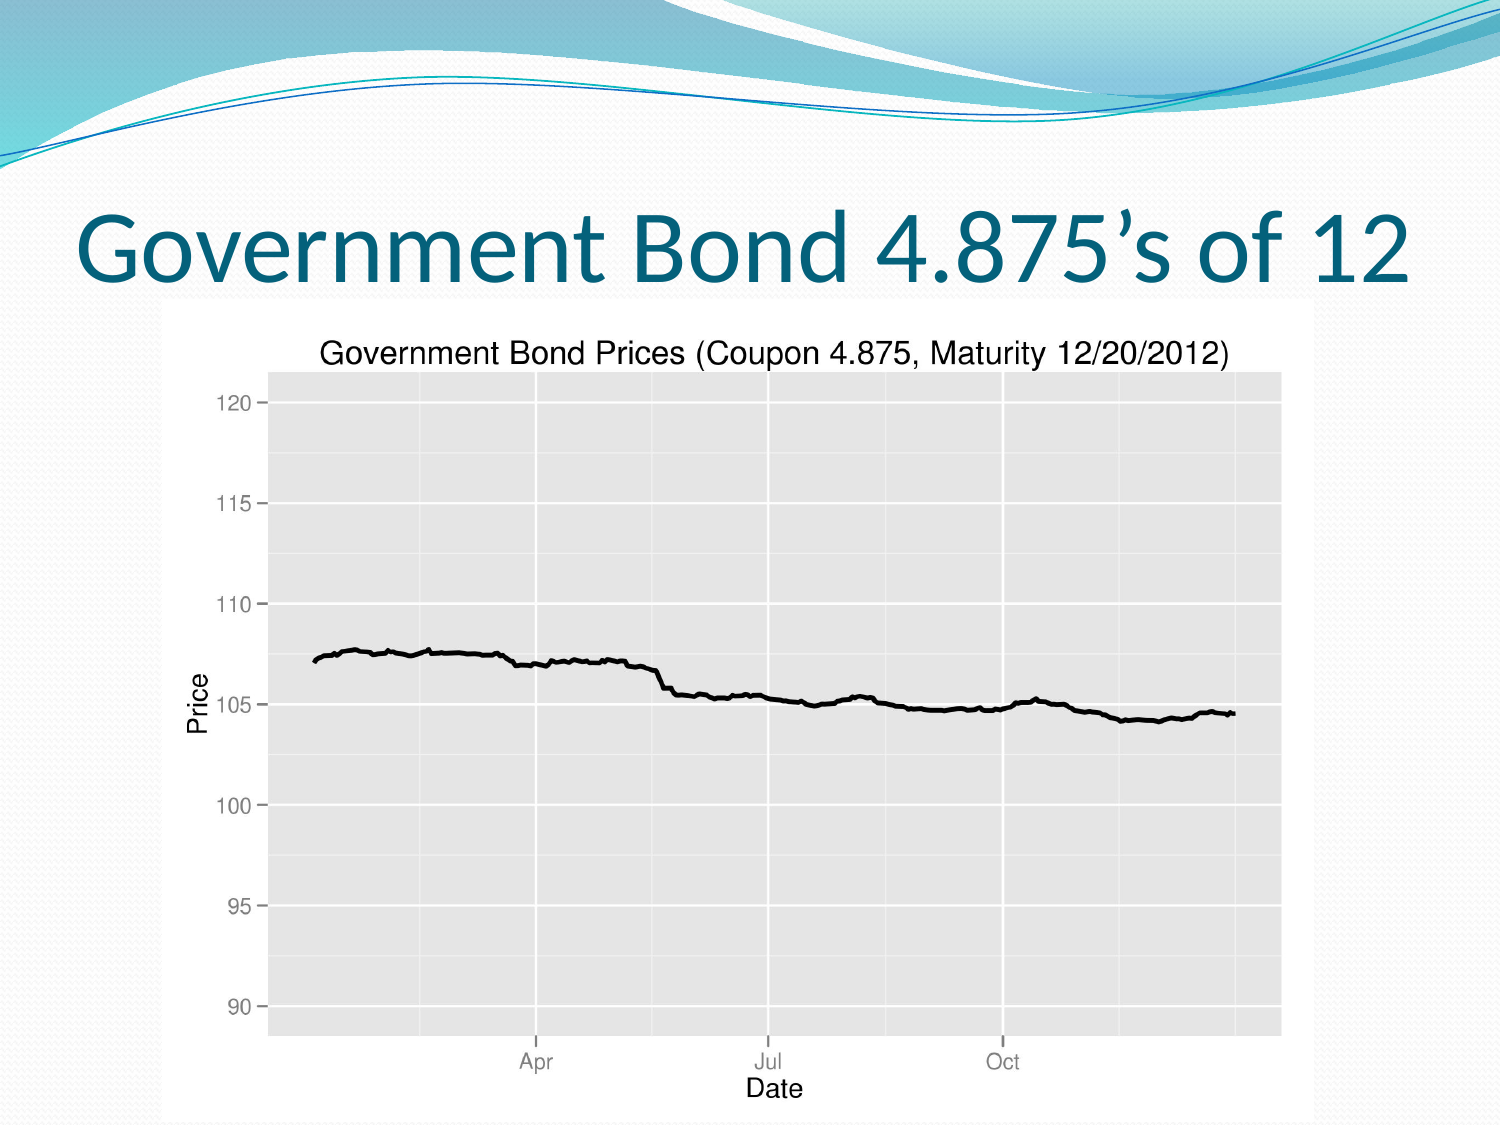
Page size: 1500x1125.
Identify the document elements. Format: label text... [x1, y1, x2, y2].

title Government Bond 4.875’s of 12 [75, 115, 1425, 303]
picture [162, 299, 1314, 1122]
